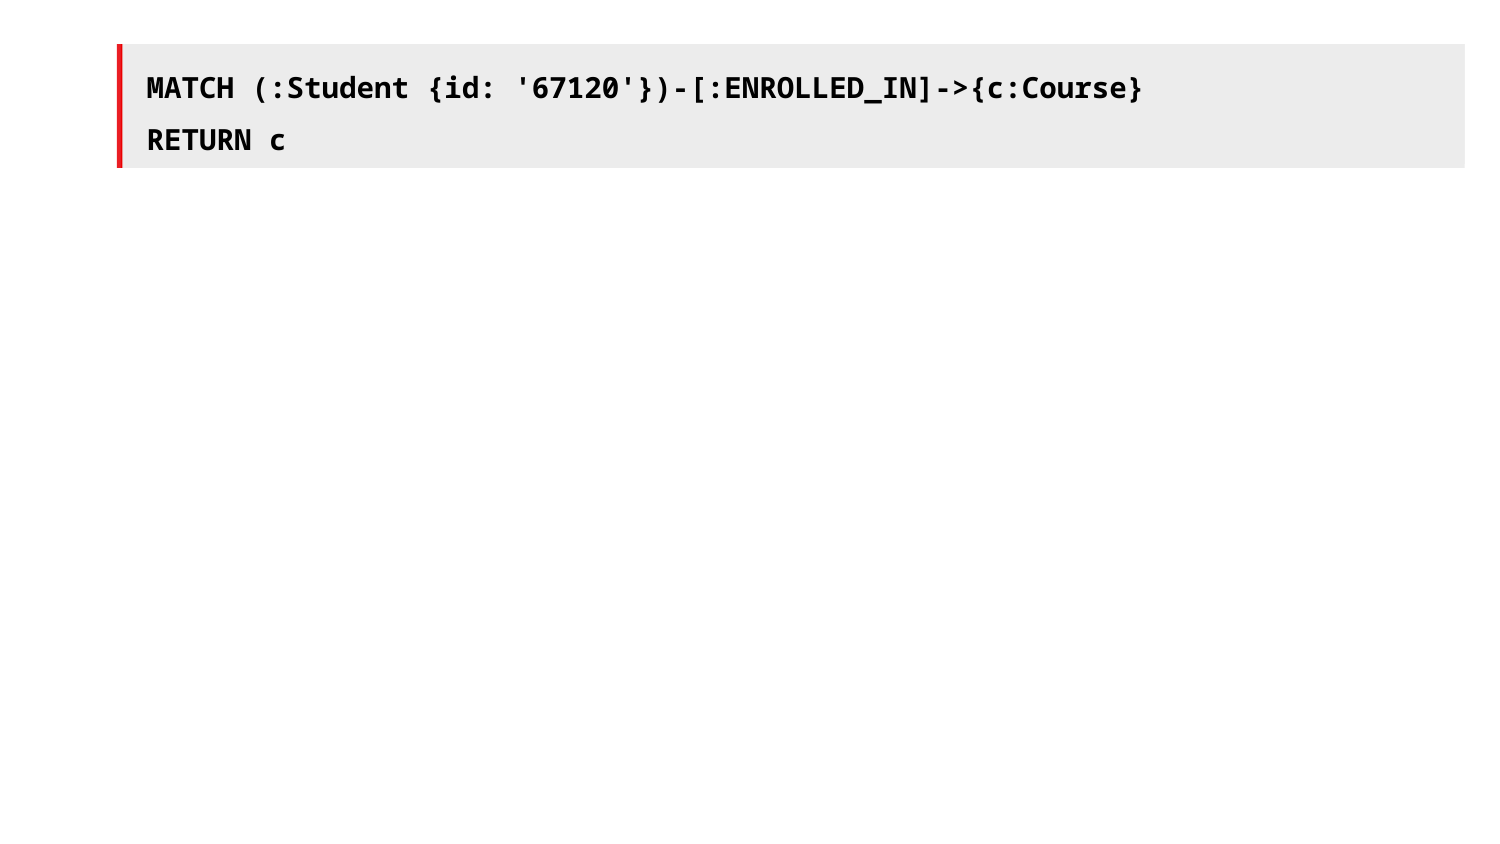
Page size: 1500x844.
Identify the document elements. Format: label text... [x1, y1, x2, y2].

list MATCH (:Student {id: '67120'})-[:ENROLLED_IN]->{c:Course} RETURN c [116, 44, 1465, 168]
